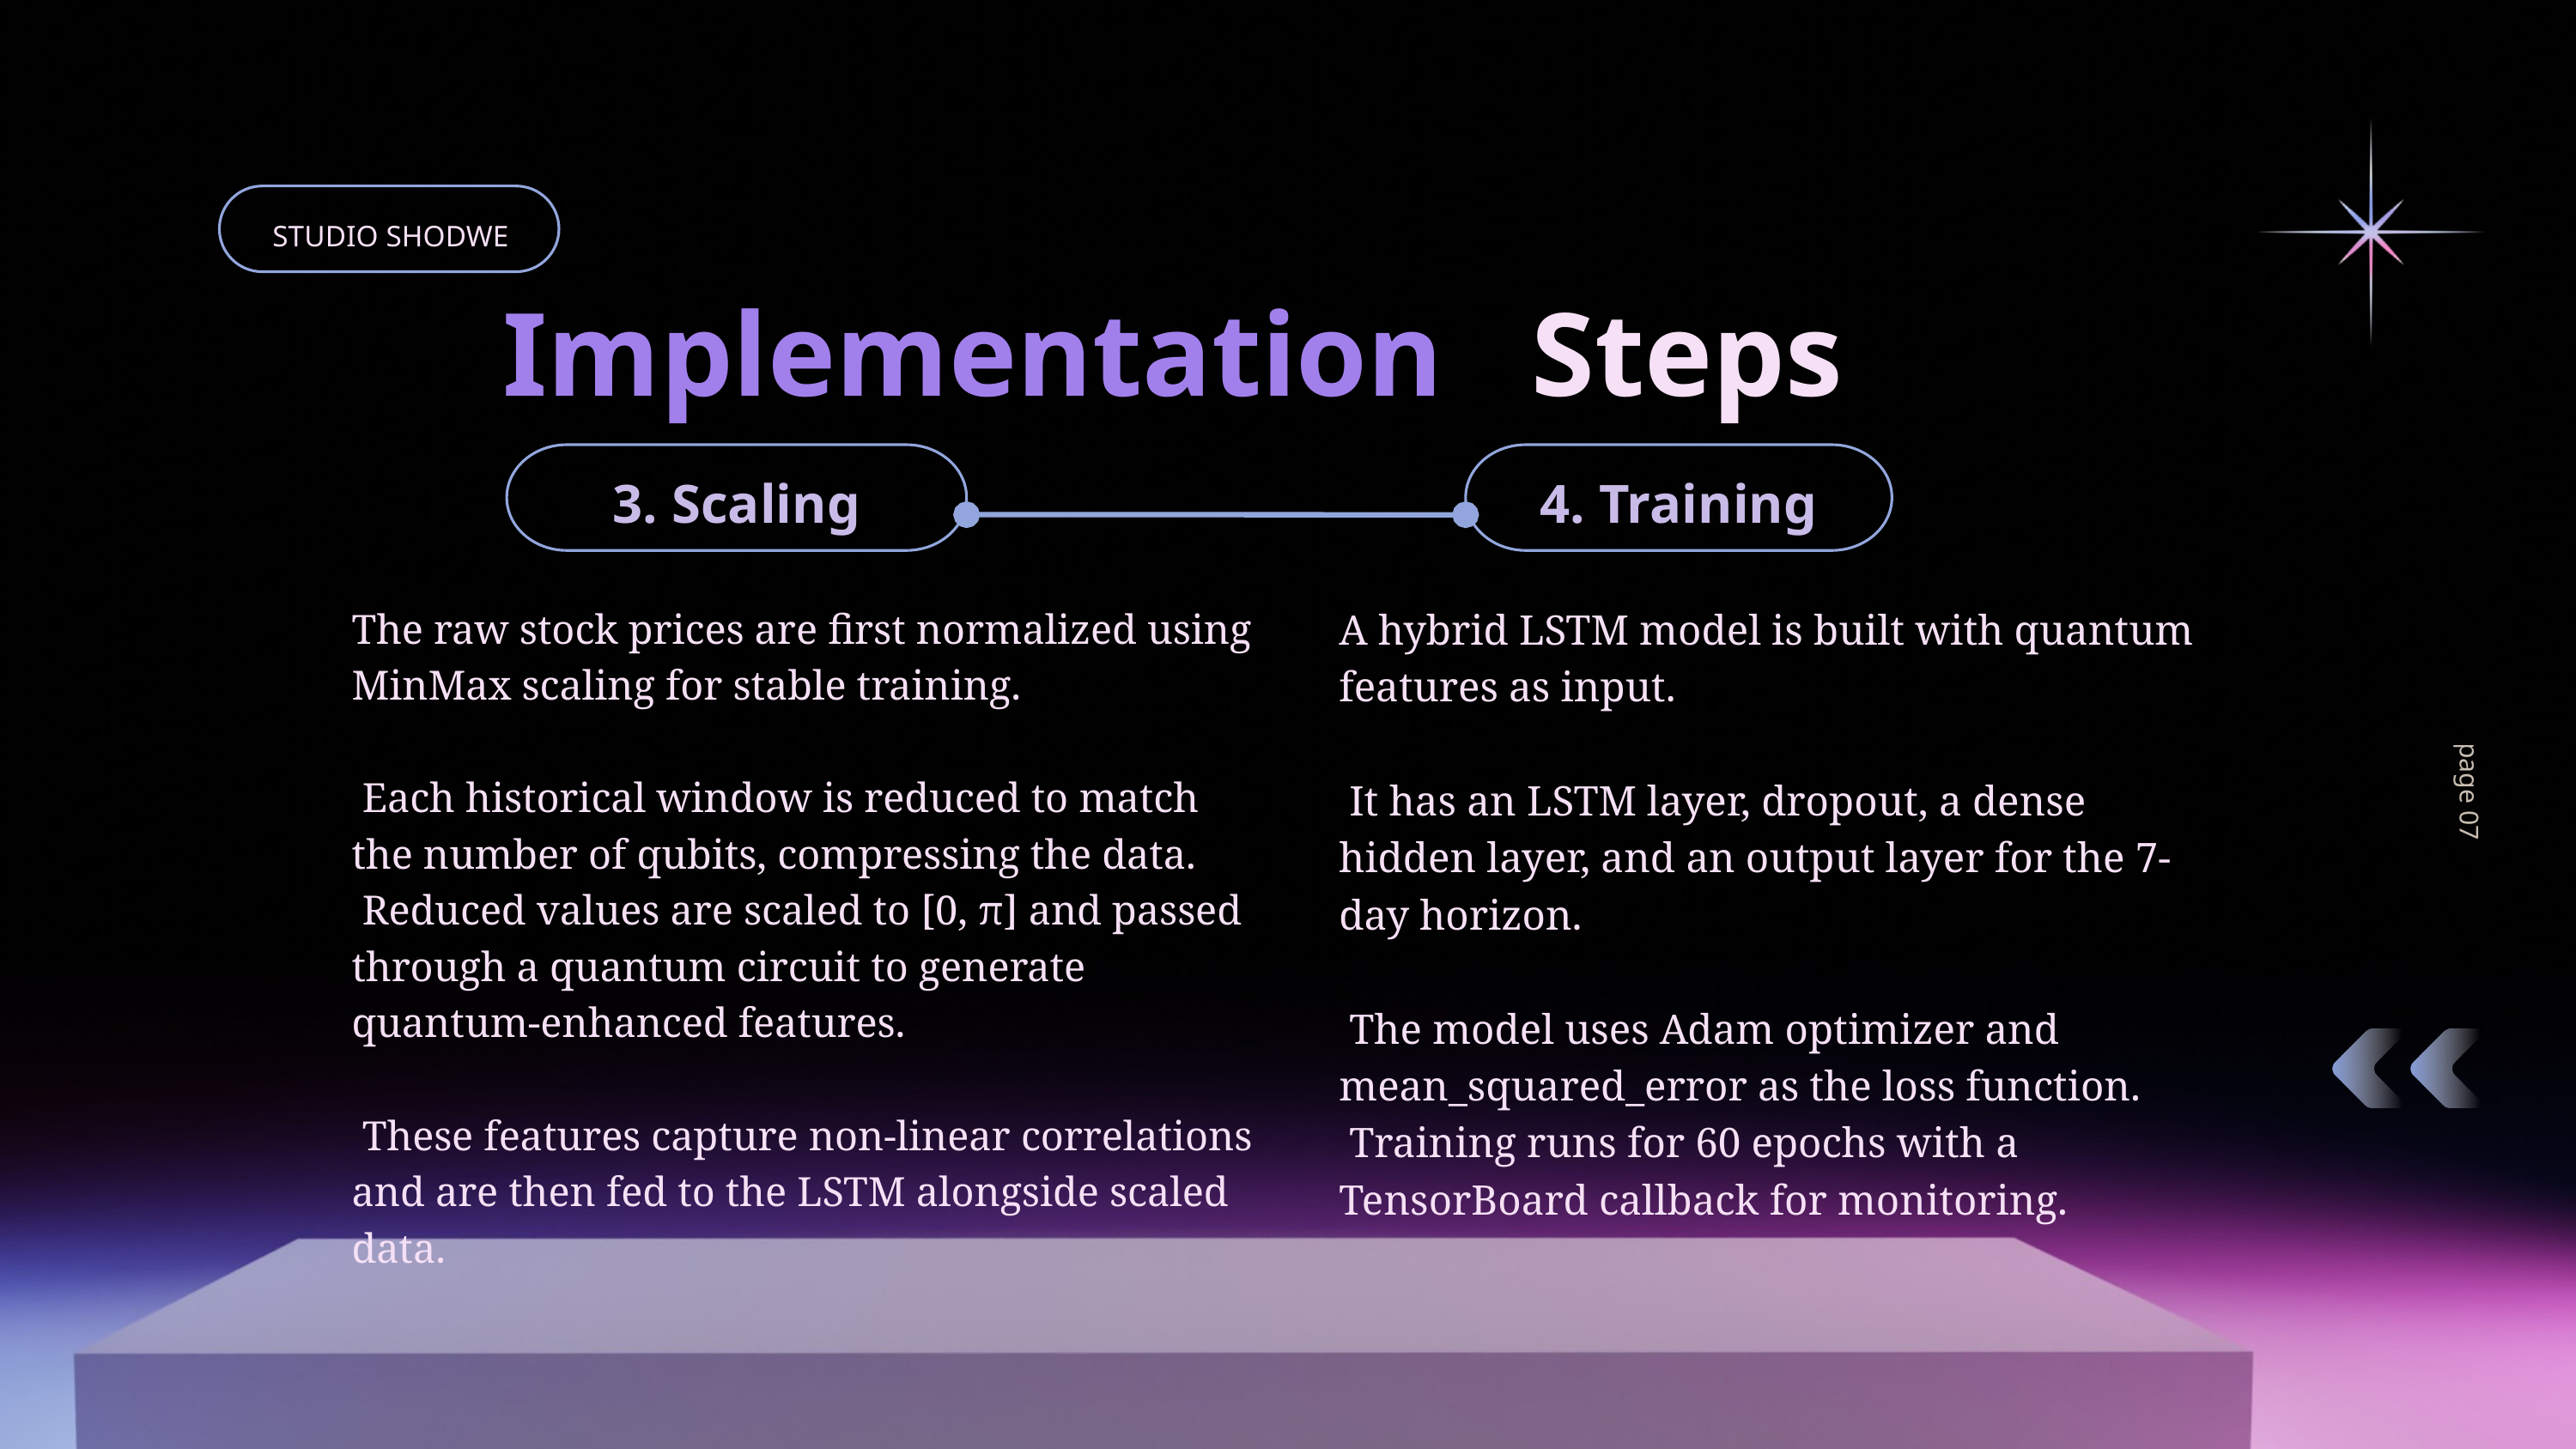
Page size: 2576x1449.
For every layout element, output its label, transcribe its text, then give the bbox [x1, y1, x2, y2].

text_box [2331, 1028, 2409, 1108]
text_box 4. Training [1896, 464, 1902, 534]
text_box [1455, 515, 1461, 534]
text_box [506, 444, 967, 551]
text_box 4. Training [1455, 464, 1461, 514]
text_box Implementation [502, 258, 1722, 420]
text_box [970, 506, 1461, 523]
text_box [2256, 117, 2486, 347]
text_box page 07 [2454, 701, 2491, 882]
text_box The raw stock prices are first normalized using MinMax scaling for stable training. Each historical window is reduced to match the number of qubits, compressing the data. Reduced values are scaled to [0, π] and passed through a quantum circuit to generate quantum-enhanced features. These features capture non-linear correlations and are then fed to the LSTM alongside scaled data. [351, 595, 1264, 1271]
text_box Steps [1722, 258, 2282, 420]
text_box A hybrid LSTM model is built with quantum features as input. It has an LSTM layer, dropout, a dense hidden layer, and an output layer for the 7-day horizon. The model uses Adam optimizer and mean_squared_error as the loss function. Training runs for 60 epochs with a TensorBoard callback for monitoring. [1339, 596, 2232, 1223]
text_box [1465, 444, 1893, 551]
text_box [219, 185, 560, 272]
text_box [2409, 1028, 2488, 1108]
text_box [0, 0, 2576, 1449]
